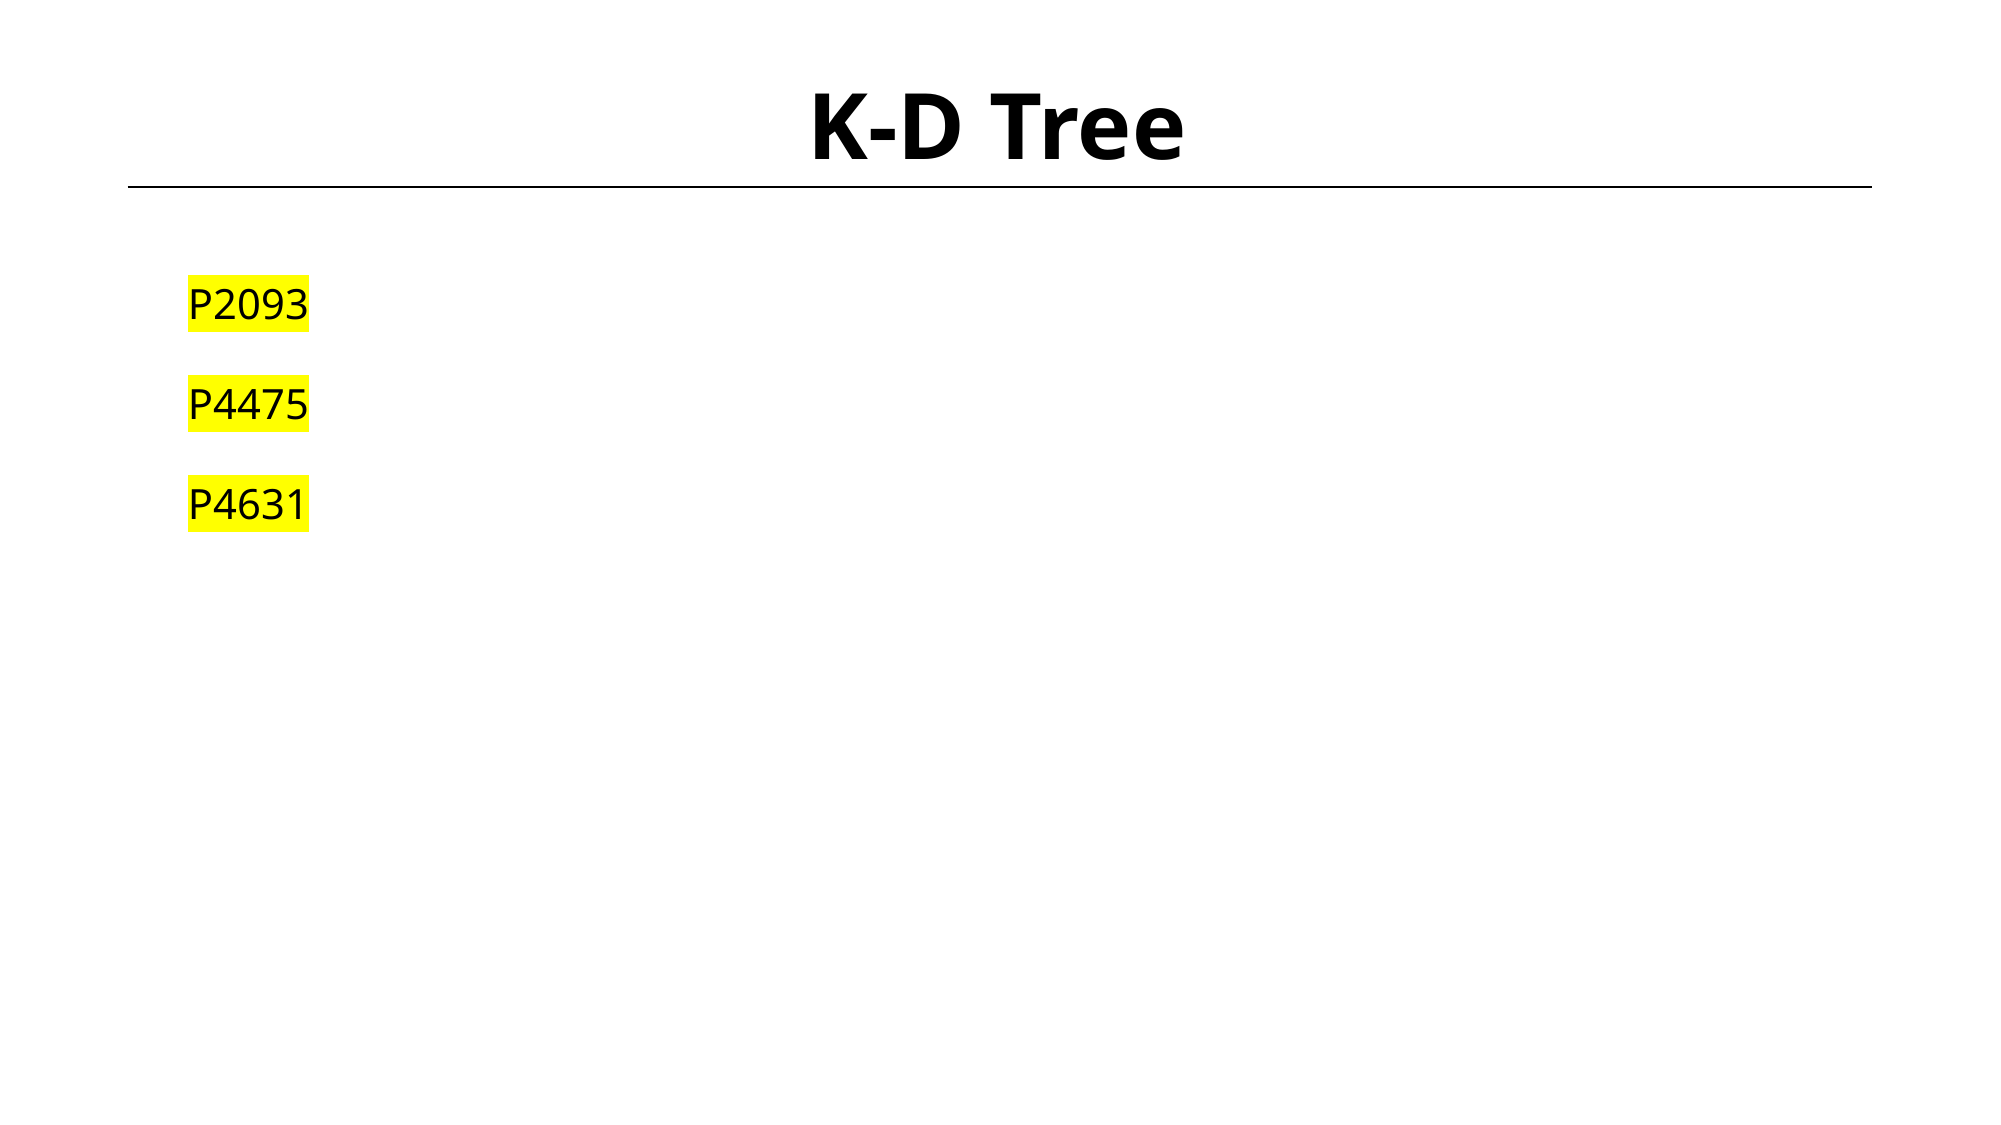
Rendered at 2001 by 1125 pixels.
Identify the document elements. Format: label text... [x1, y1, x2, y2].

title K-D Tree [122, 35, 1873, 188]
text_box P2093 P4475 P4631 [173, 270, 1931, 536]
